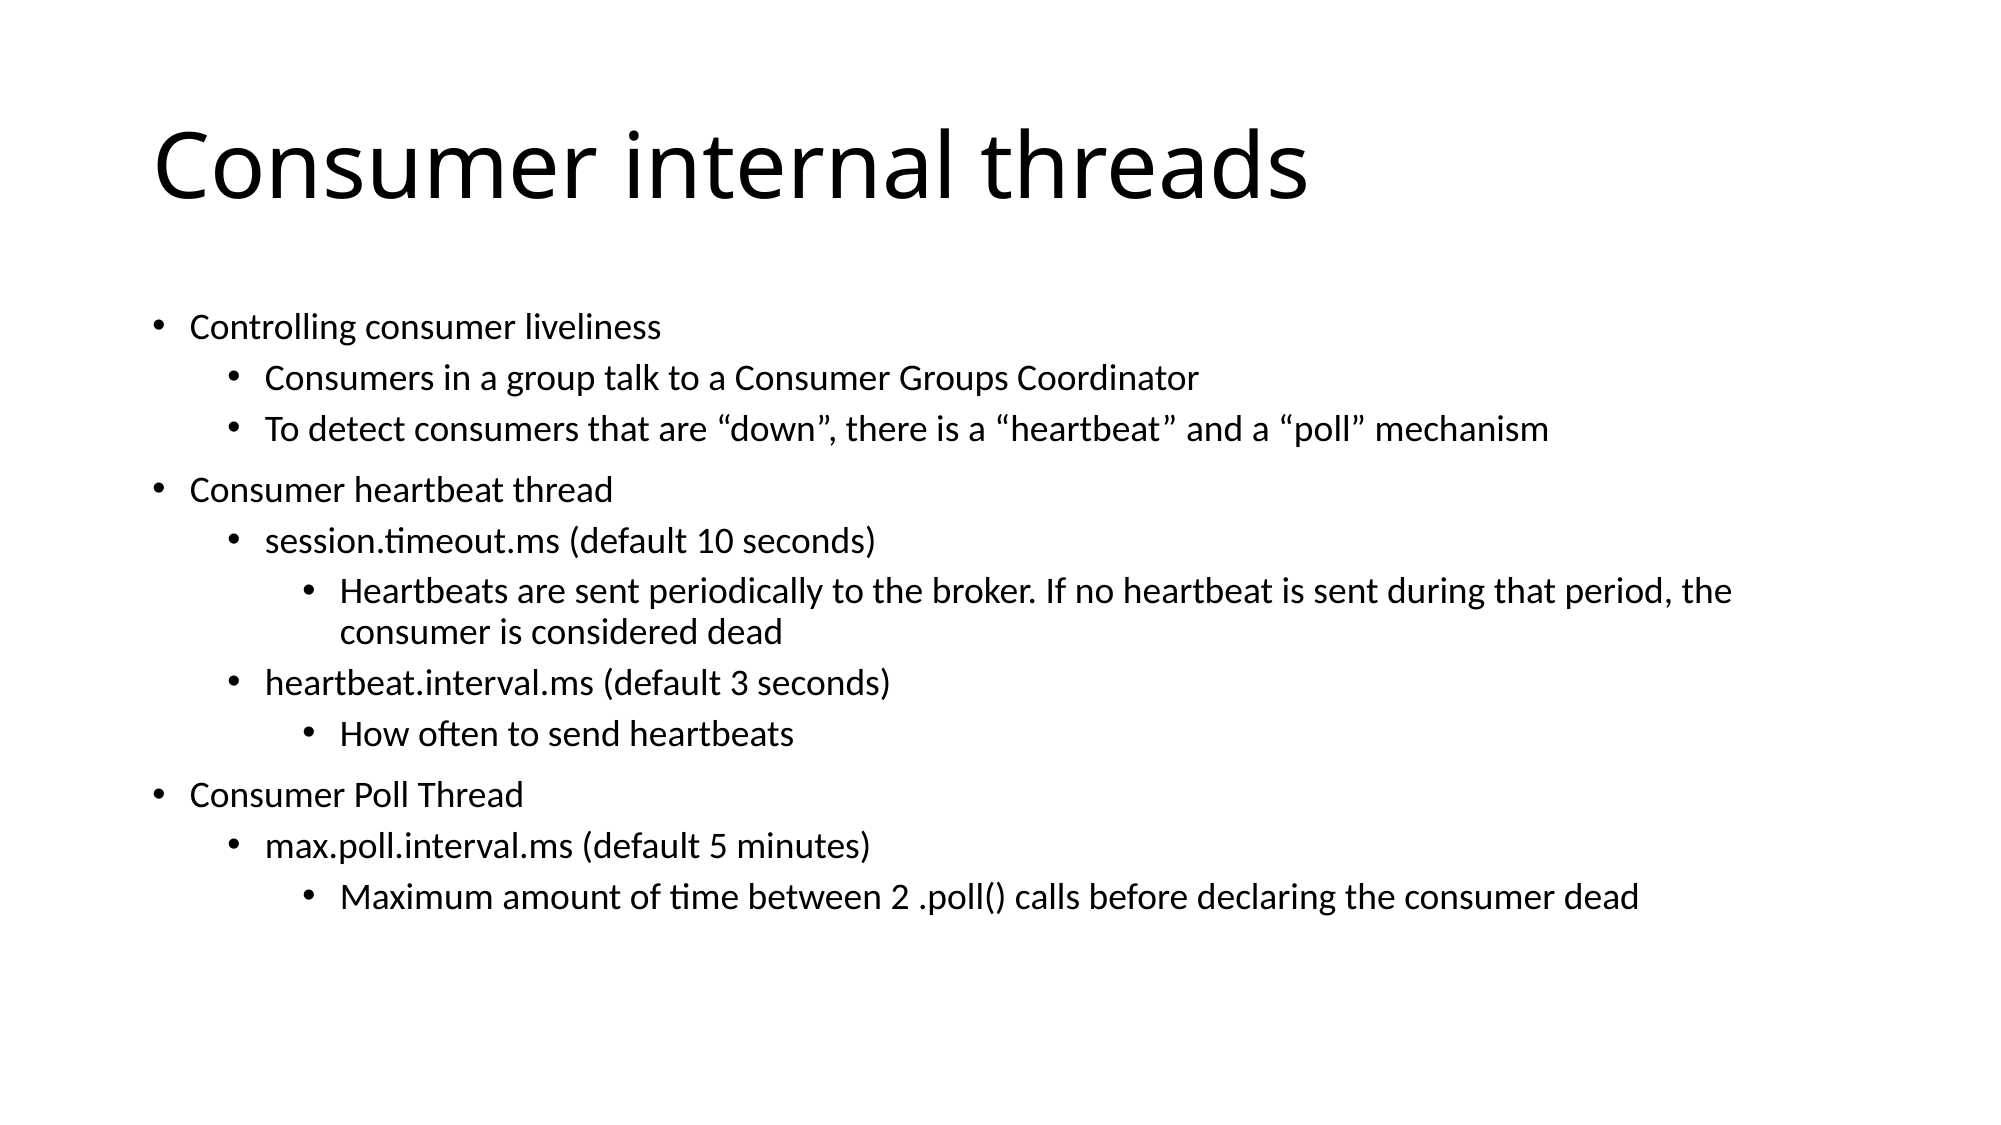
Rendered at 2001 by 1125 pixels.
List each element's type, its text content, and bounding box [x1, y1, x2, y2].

list Controlling consumer liveliness Consumers in a group talk to a Consumer Groups Coordinator To detect consumers that are “down”, there is a “heartbeat” and a “poll” mechanism Consumer heartbeat thread session.timeout.ms (default 10 seconds) Heartbeats are sent periodically to the broker. If no heartbeat is sent during that period, the consumer is considered dead heartbeat.interval.ms (default 3 seconds) How often to send heartbeats Consumer Poll Thread max.poll.interval.ms (default 5 minutes) Maximum amount of time between 2 .poll() calls before declaring the consumer dead [137, 299, 1863, 1095]
title Consumer internal threads [137, 59, 1863, 278]
